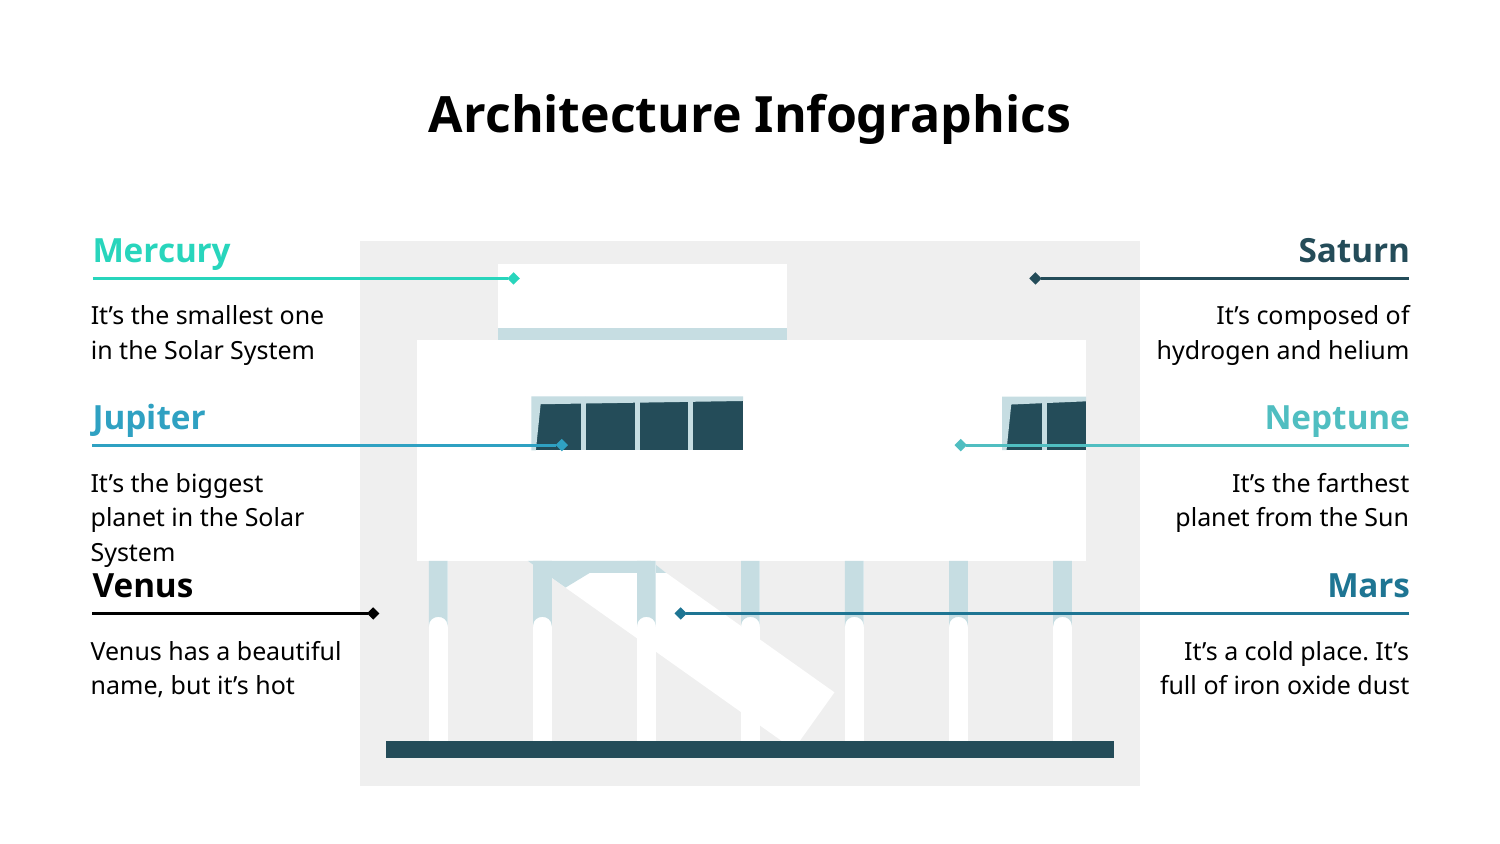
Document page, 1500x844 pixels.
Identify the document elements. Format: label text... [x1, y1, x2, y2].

text_box It’s composed of hydrogen and helium [1146, 280, 1425, 374]
text_box Mercury [75, 221, 360, 277]
text_box Neptune [1146, 388, 1425, 444]
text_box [359, 240, 1141, 787]
text_box Saturn [1141, 221, 1425, 277]
title Architecture Infographics [75, 67, 1425, 133]
text_box Venus [75, 556, 354, 612]
text_box It’s the biggest planet in the Solar System [75, 447, 354, 541]
text_box It’s the farthest planet from the Sun [1146, 447, 1425, 541]
text_box Mars [1146, 556, 1425, 612]
text_box It’s a cold place. It’s full of iron oxide dust [1146, 615, 1425, 709]
text_box Jupiter [75, 388, 354, 444]
text_box It’s the smallest one in the Solar System [75, 280, 354, 374]
text_box Venus has a beautiful name, but it’s hot [75, 615, 354, 709]
